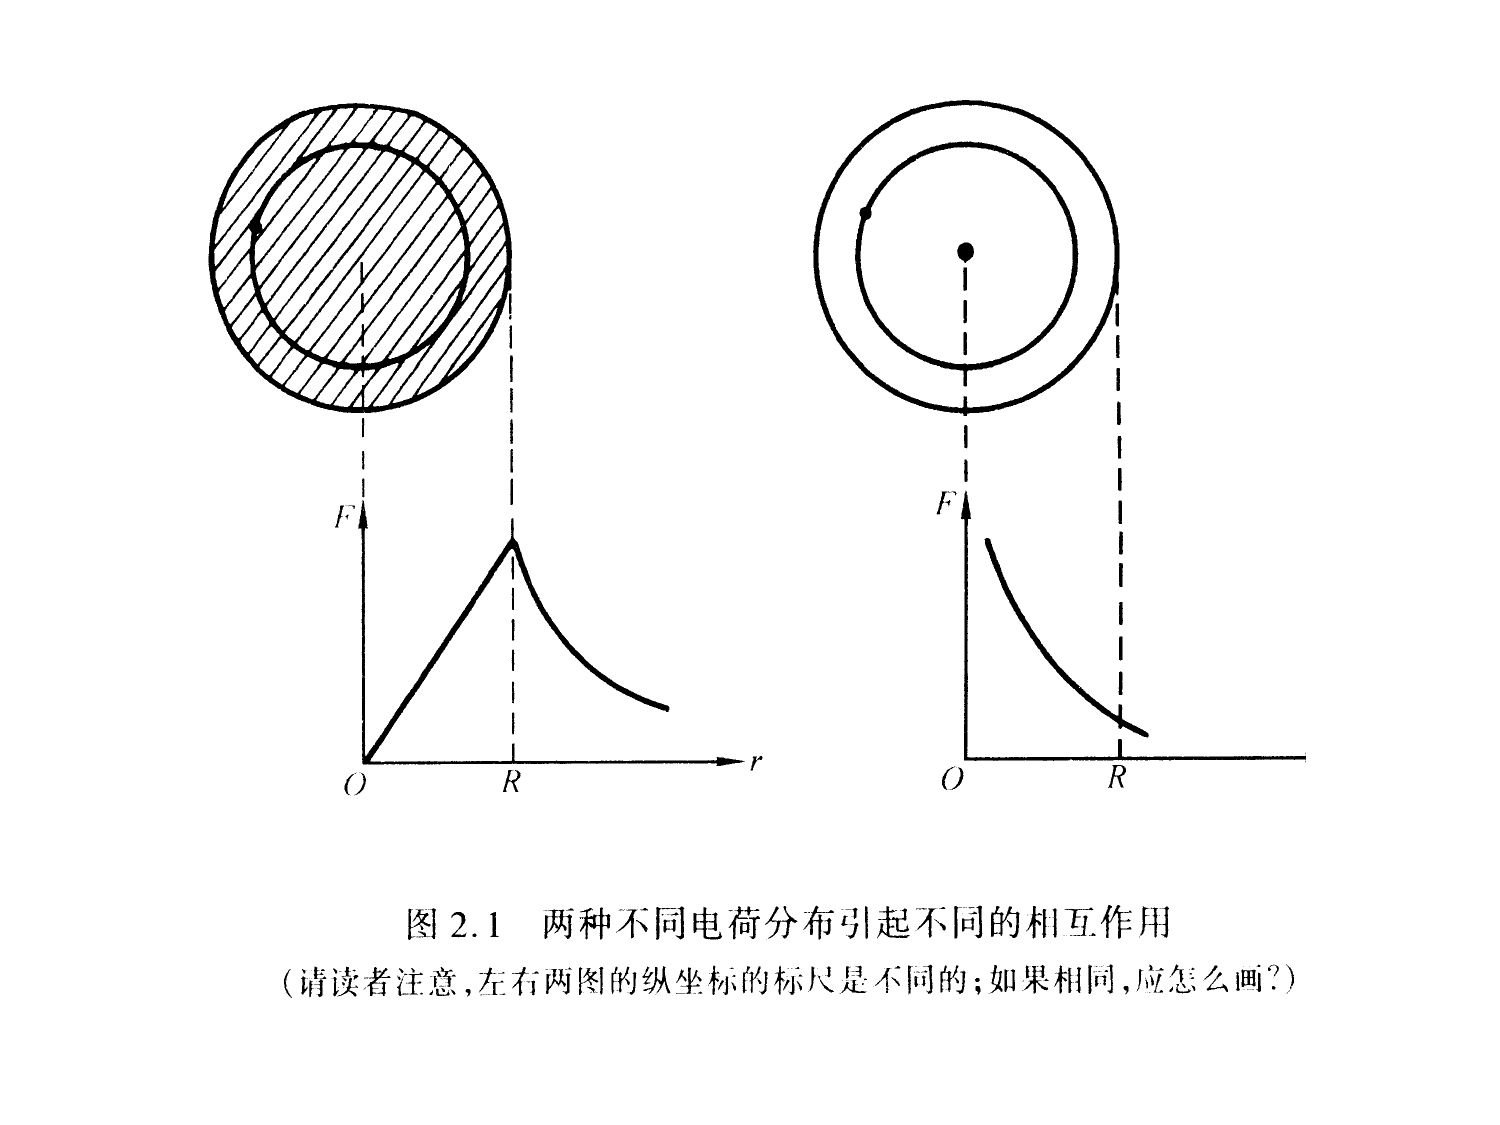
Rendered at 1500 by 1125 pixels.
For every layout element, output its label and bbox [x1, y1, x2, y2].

picture [88, 89, 1306, 1057]
